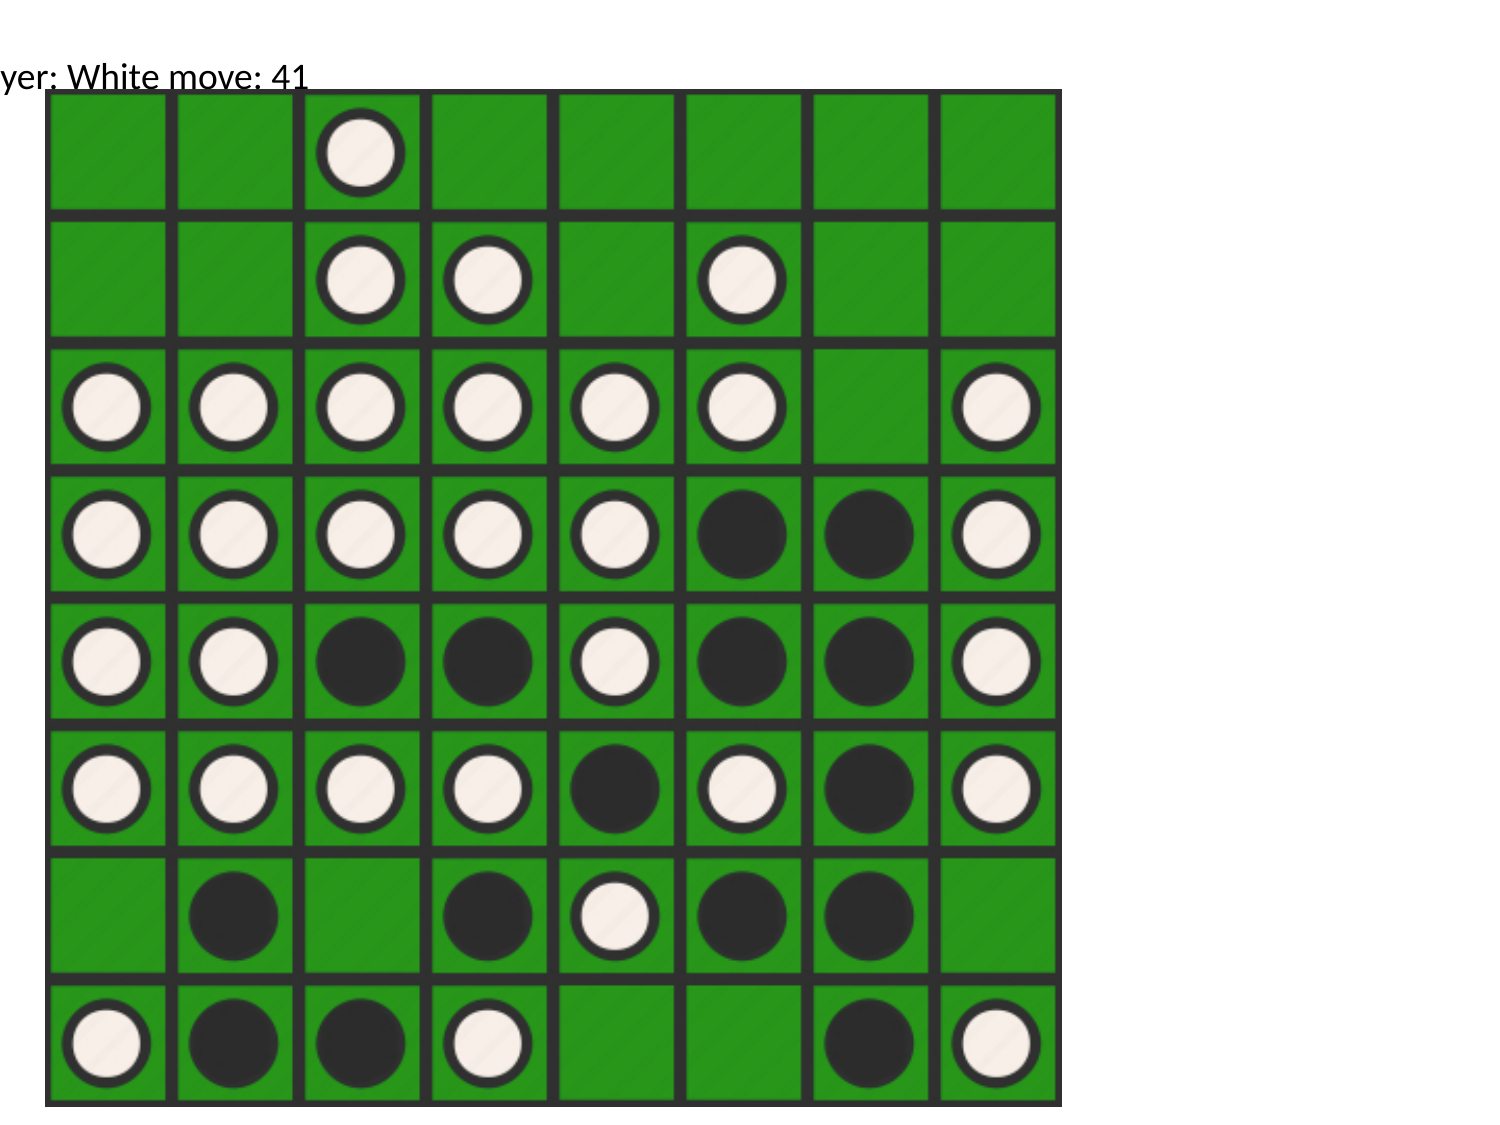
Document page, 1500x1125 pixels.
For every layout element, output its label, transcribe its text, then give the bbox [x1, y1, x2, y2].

picture [44, 89, 1062, 1107]
text_box turn: 42 player: White move: 41 [0, 44, 325, 105]
